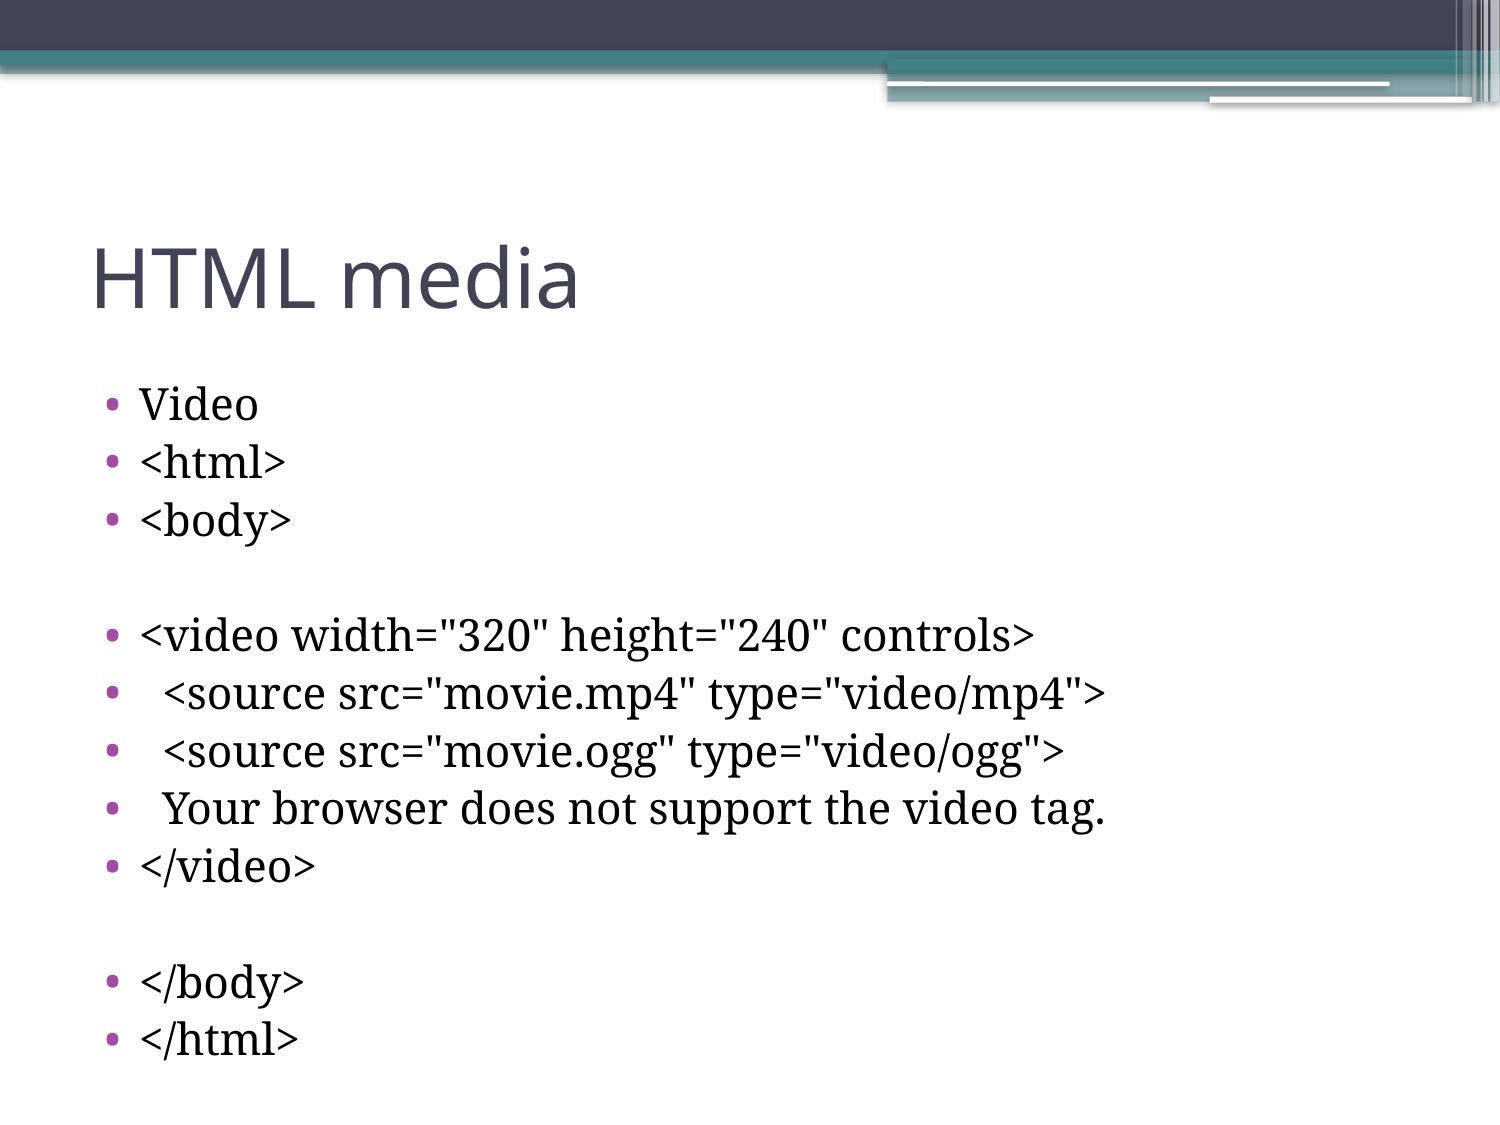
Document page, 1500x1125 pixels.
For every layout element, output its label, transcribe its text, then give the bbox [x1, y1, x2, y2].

title HTML media [75, 187, 1425, 363]
list Video <html> <body> <video width="320" height="240" controls> <source src="movie.mp4" type="video/mp4"> <source src="movie.ogg" type="video/ogg"> Your browser does not support the video tag. </video> </body> </html> [75, 368, 1425, 1079]
